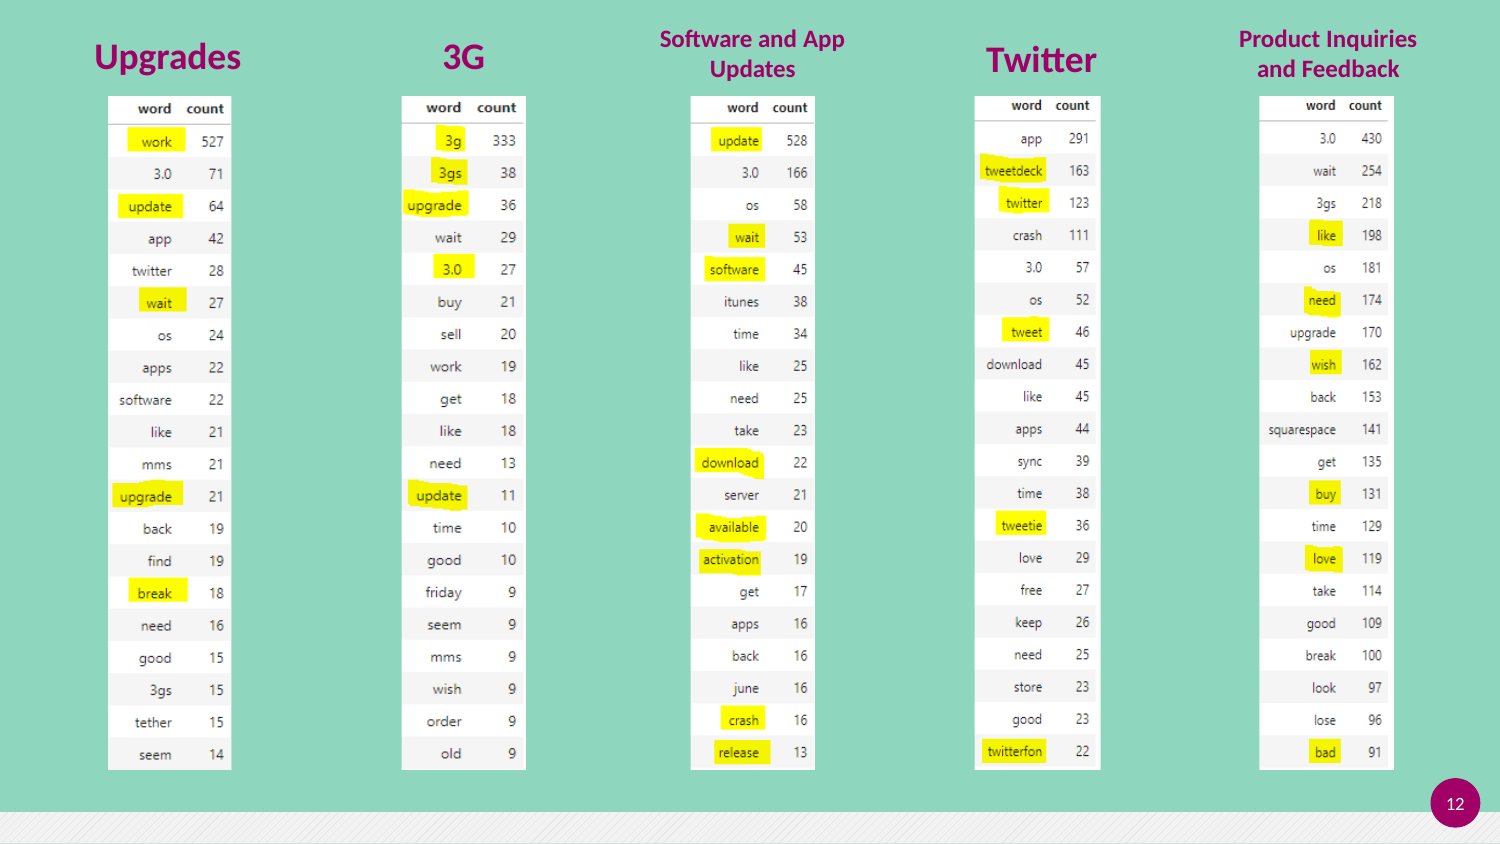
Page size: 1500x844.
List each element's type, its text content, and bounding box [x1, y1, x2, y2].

picture [401, 95, 526, 770]
text_box Upgrades [57, 24, 278, 85]
slide_number 12 [1430, 778, 1481, 828]
text_box Product Inquiries and Feedback [1218, 14, 1439, 90]
picture [690, 95, 815, 770]
picture [108, 95, 232, 770]
text_box 3G [353, 24, 574, 85]
picture [1259, 95, 1394, 770]
picture [974, 95, 1101, 770]
text_box Software and App Updates [642, 14, 863, 90]
text_box Twitter [931, 27, 1152, 88]
